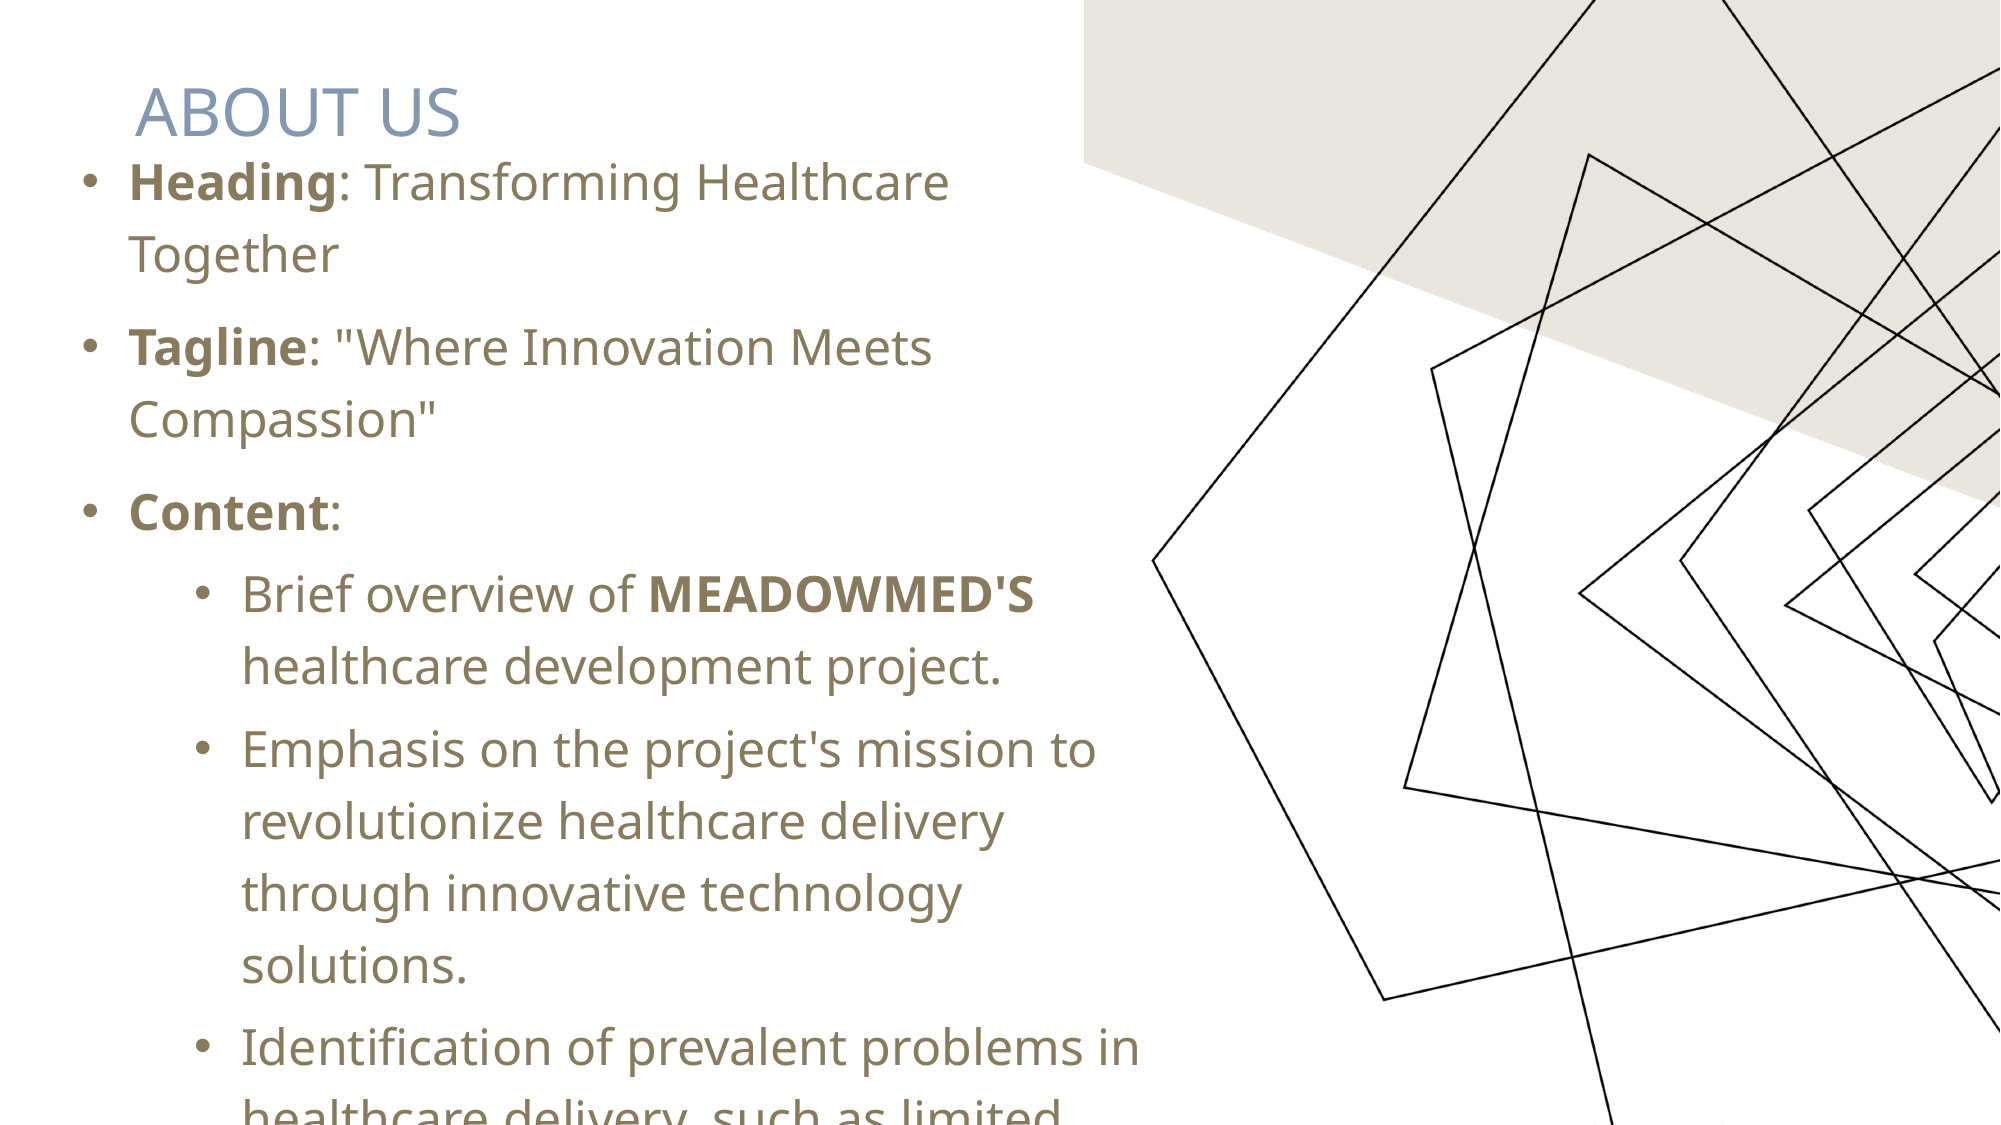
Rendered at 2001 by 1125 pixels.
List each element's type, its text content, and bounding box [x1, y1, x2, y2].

picture [1083, 0, 2001, 1125]
list Heading: Transforming Healthcare Together Tagline: "Where Innovation Meets Compassion" Content: Brief overview of MEADOWMED'S healthcare development project. Emphasis on the project's mission to revolutionize healthcare delivery through innovative technology solutions. Identification of prevalent problems in healthcare delivery, such as limited access, fragmented care, and inefficient workflows. [66, 131, 1161, 997]
title About us [120, 0, 971, 131]
